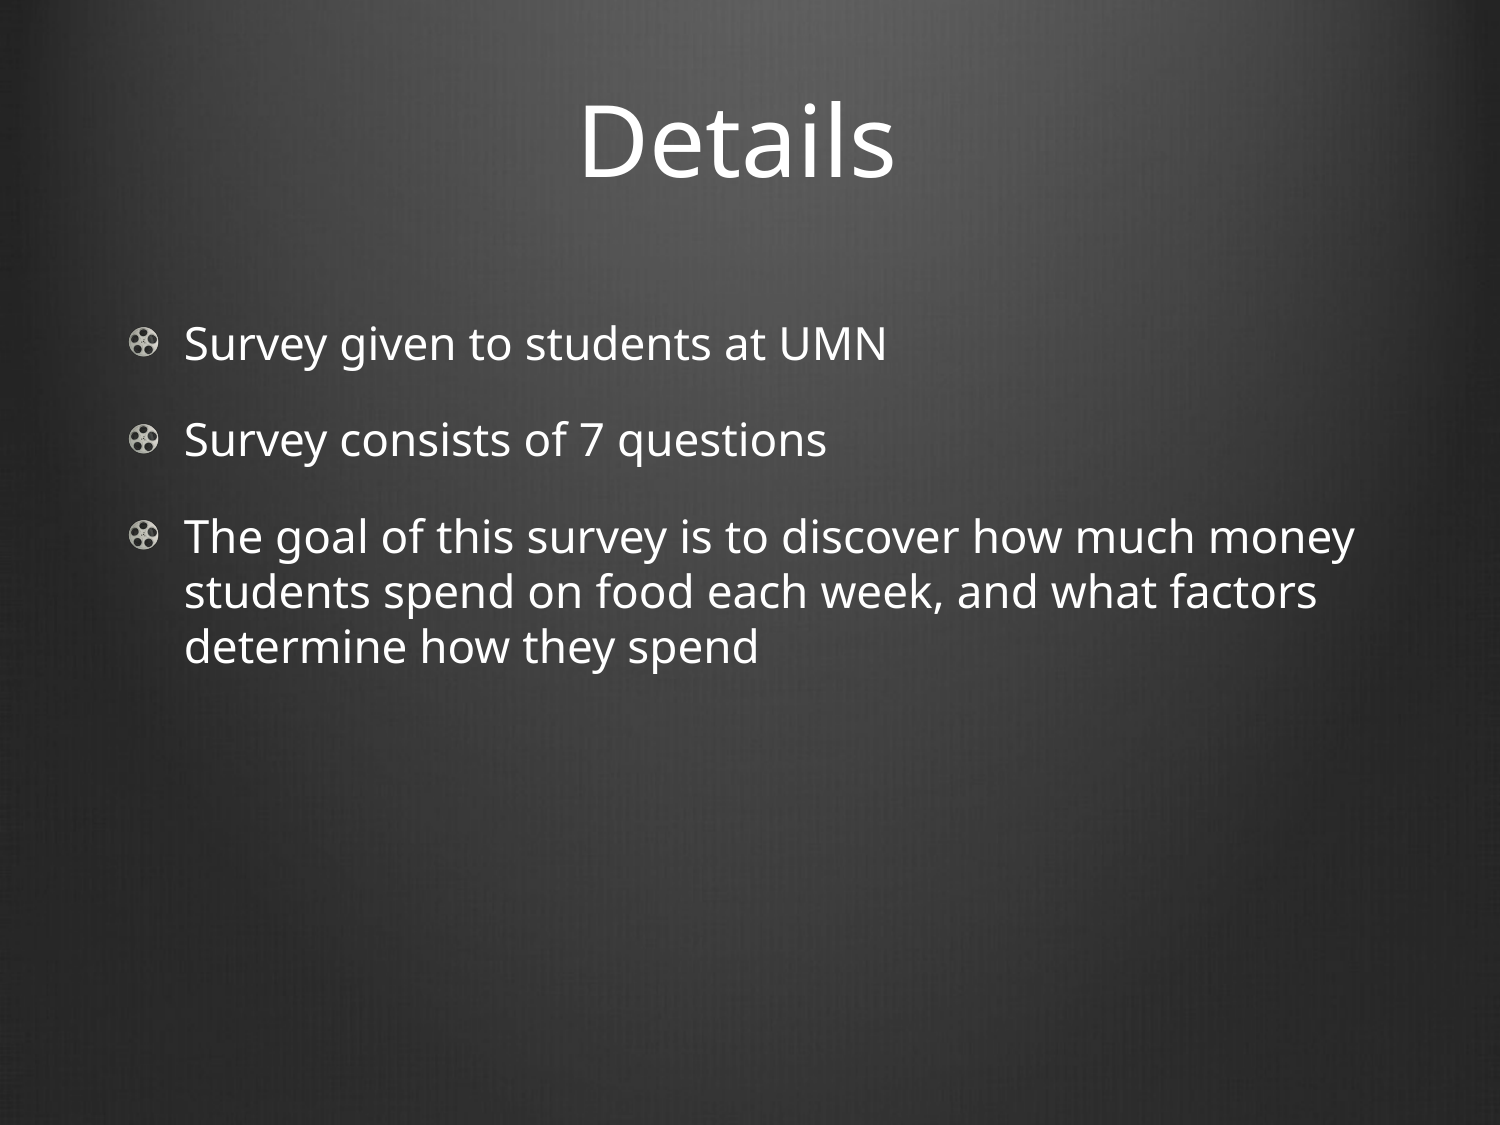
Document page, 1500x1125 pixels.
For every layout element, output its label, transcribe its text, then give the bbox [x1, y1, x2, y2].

picture [127, 422, 160, 455]
picture [127, 518, 160, 551]
list Survey given to students at UMN Survey consists of 7 questions The goal of this survey is to discover how much money students spend on food each week, and what factors determine how they spend [112, 306, 1388, 1005]
title Details [112, 19, 1388, 255]
picture [127, 325, 160, 358]
